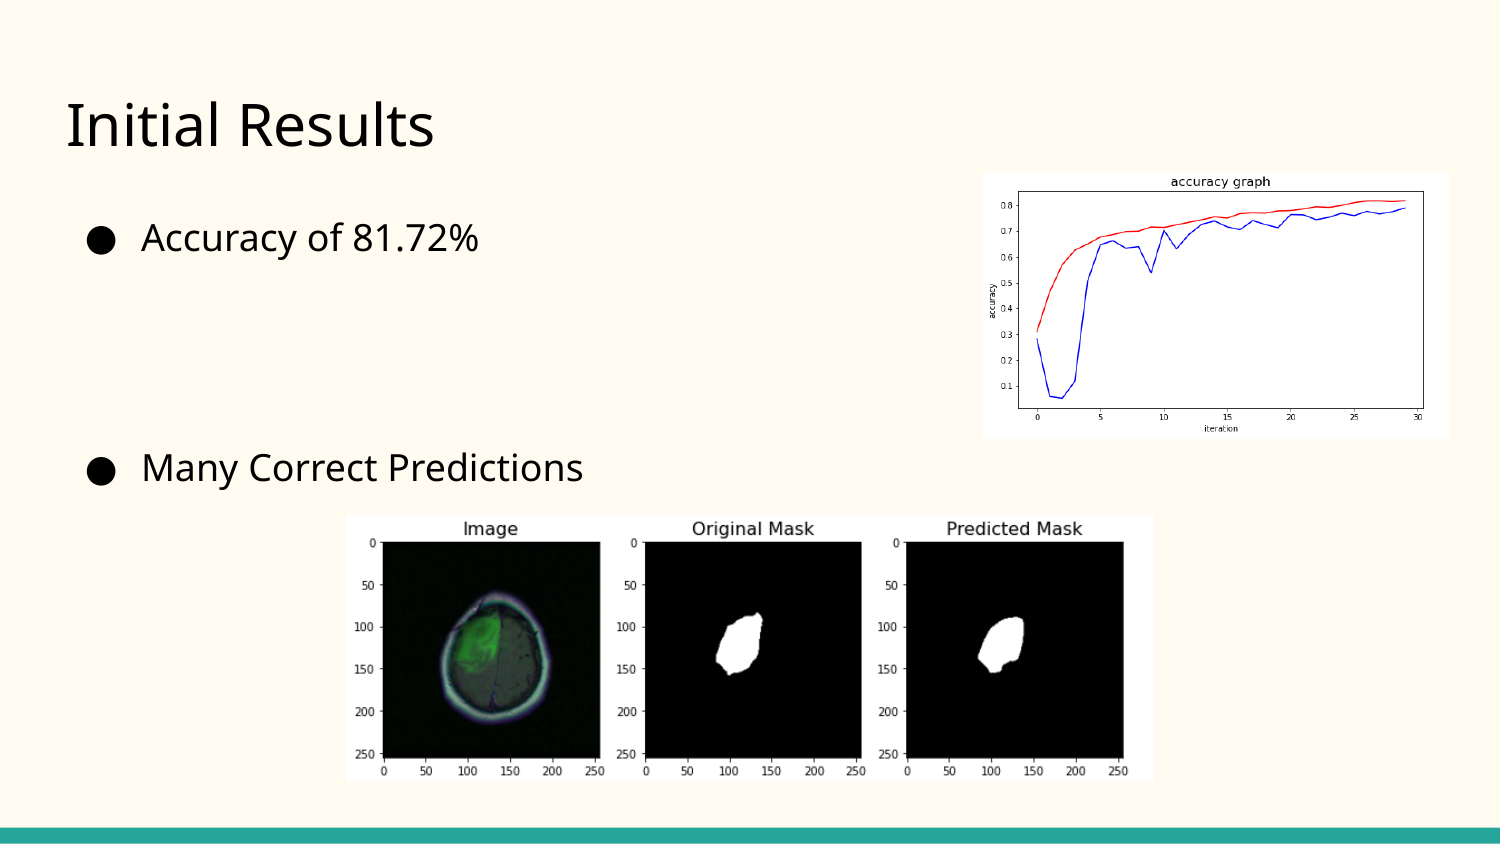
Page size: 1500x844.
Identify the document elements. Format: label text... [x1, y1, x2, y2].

list Accuracy of 81.72% Many Correct Predictions [51, 192, 1449, 750]
title Initial Results [51, 72, 1449, 174]
picture [982, 173, 1450, 439]
picture [346, 515, 1154, 781]
